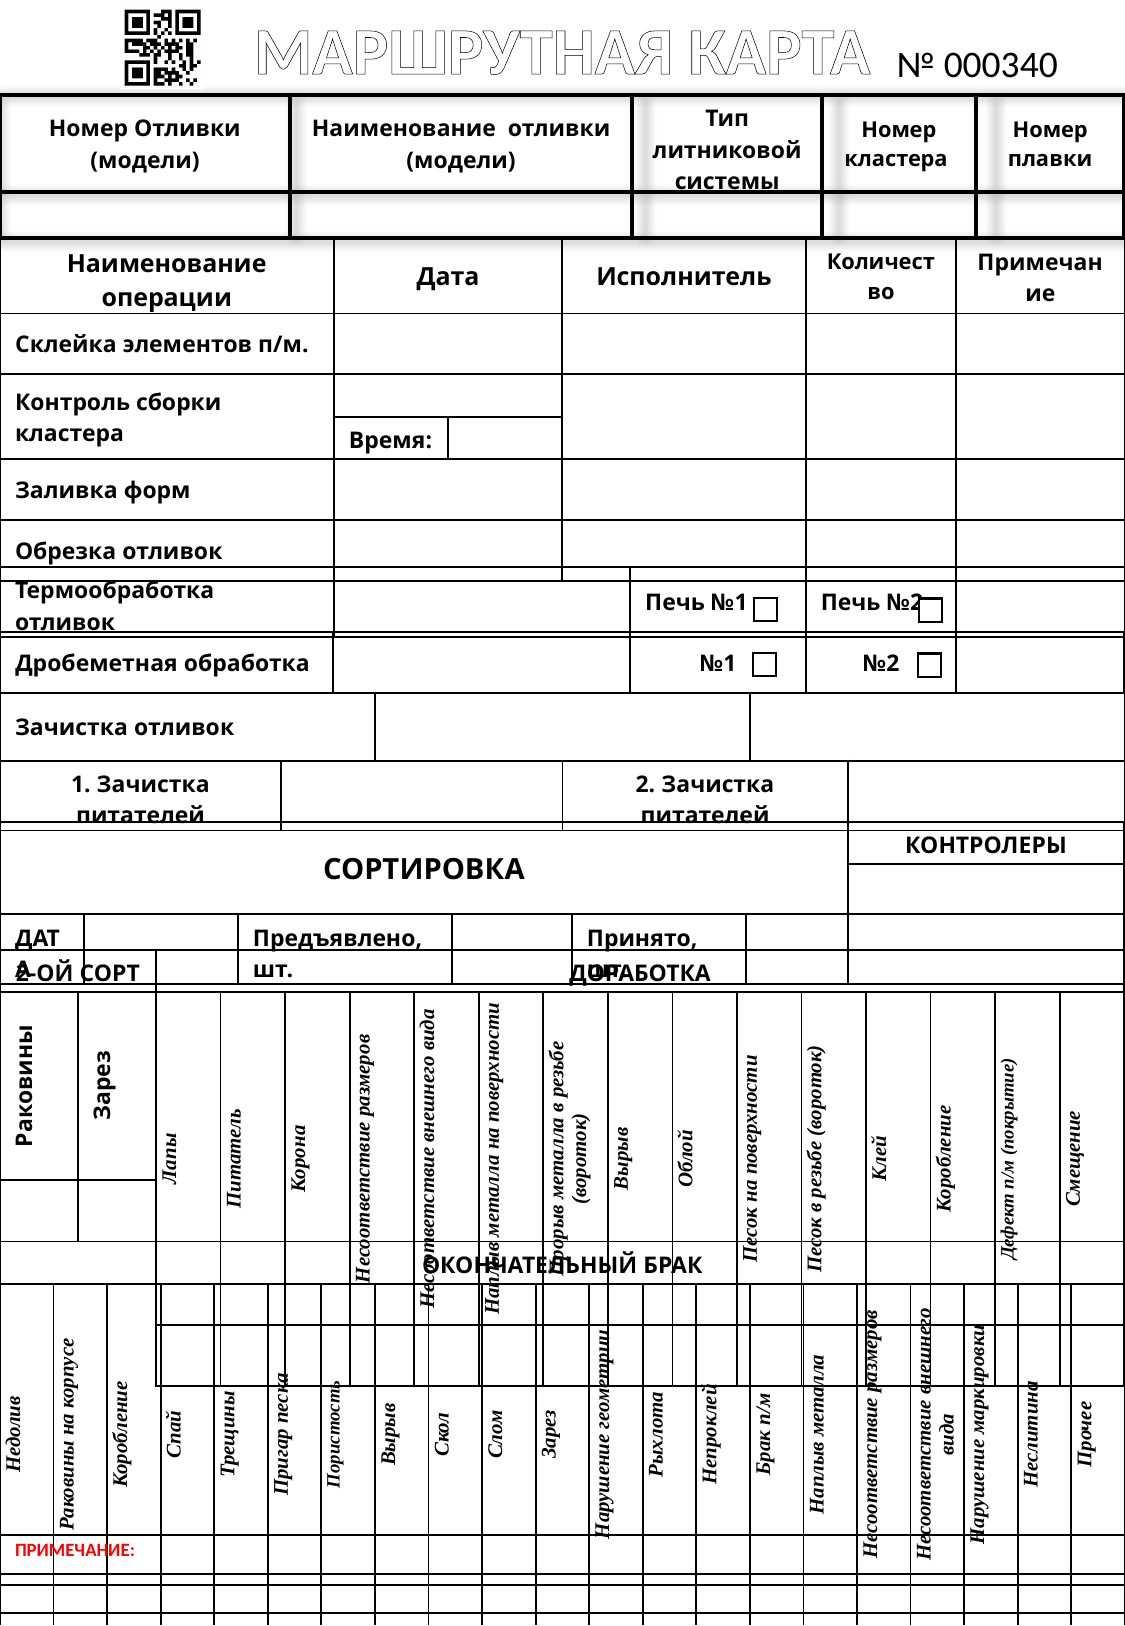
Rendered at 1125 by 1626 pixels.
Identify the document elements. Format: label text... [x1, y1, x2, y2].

table_cell Нарушение маркировки [965, 1285, 1017, 1534]
table_cell Раковины на корпусе [54, 1285, 106, 1534]
table_cell Лапы [157, 993, 220, 1241]
text_box МАРШРУТНАЯ КАРТА [238, 0, 886, 87]
table_cell [162, 1614, 213, 1625]
table_header Дробеметная обработка [1, 633, 332, 692]
table_cell Корона [286, 993, 349, 1241]
table_cell [697, 1614, 749, 1625]
table_cell Нарушение геометрии [590, 1285, 642, 1534]
table_cell [483, 1614, 535, 1625]
table_cell [563, 460, 805, 519]
table_cell [911, 1614, 963, 1625]
table_header ОКОНЧАТЕЛЬНЫЙ БРАК [1, 1242, 1124, 1283]
table_cell [108, 1614, 160, 1625]
table_cell Клей [867, 993, 930, 1241]
table_cell [590, 1614, 642, 1625]
table_cell ДАТА [1, 915, 83, 983]
text_box № 000340 [881, 32, 1073, 93]
table_cell [449, 418, 561, 458]
table_header [849, 762, 1124, 821]
table_cell [849, 865, 1123, 913]
table_header Наименование отливки (модели) [292, 97, 630, 190]
table_cell [807, 314, 955, 373]
table_cell Предъявлено, шт. [239, 915, 451, 983]
table_cell [824, 194, 974, 236]
table_header [335, 568, 629, 631]
table_cell Скол [429, 1285, 481, 1534]
table_cell Коробление [931, 993, 994, 1241]
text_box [752, 597, 943, 678]
table_cell [215, 1614, 267, 1625]
table_cell [85, 915, 237, 983]
table_cell [807, 521, 955, 566]
table_header [376, 694, 749, 760]
table_cell Прочее [1072, 1285, 1124, 1534]
table_header [751, 694, 1124, 760]
table_cell [376, 1614, 428, 1625]
table_header №1 [631, 633, 805, 692]
table_cell Рыхлота [644, 1285, 695, 1534]
table_cell Песок в резьбе (вороток) [802, 993, 865, 1241]
table_header Количество [807, 239, 955, 313]
table_header 2. Зачистка питателей [563, 762, 847, 821]
table_cell [1019, 1614, 1070, 1625]
table_cell [957, 375, 1124, 458]
table_cell [335, 375, 561, 416]
table_cell Песок на поверхности [738, 993, 801, 1241]
table_cell Питатель [221, 993, 284, 1241]
table_cell Зарез [537, 1285, 588, 1534]
table_cell Непроклей [697, 1285, 749, 1534]
table_cell Несоответствие размеров [351, 993, 413, 1241]
table_header Исполнитель [563, 239, 805, 313]
table_cell [957, 460, 1124, 519]
table_cell Неслитина [1019, 1285, 1070, 1534]
table_cell [1, 1575, 1124, 1612]
table_cell Несоответствие внешнего вида [415, 993, 478, 1241]
table_cell Раковины [1, 993, 77, 1179]
table_cell [335, 314, 561, 373]
table_cell Контроль сборки кластера [1, 375, 333, 458]
table_cell [453, 915, 571, 983]
table_header Тип литниковой системы [634, 97, 820, 190]
picture [121, 6, 204, 89]
table_cell [957, 521, 1124, 566]
table_cell Облой [673, 993, 736, 1241]
table_cell [804, 1614, 856, 1625]
table_header [957, 568, 1124, 631]
table_header Зачистка отливок [1, 694, 374, 760]
table_cell [322, 1614, 374, 1625]
table_header 1. Зачистка питателей [1, 762, 280, 821]
table_cell [1, 1614, 53, 1625]
table_cell Вырыв [376, 1285, 428, 1534]
table_cell [807, 375, 955, 458]
table_cell [269, 1614, 320, 1625]
table_header Дата [335, 239, 561, 313]
table_cell Пористость [322, 1285, 374, 1534]
table_header [957, 633, 1123, 692]
table_cell Наплыв металла [804, 1285, 856, 1534]
table_cell [563, 314, 805, 373]
table_cell [849, 915, 1123, 983]
table_cell [807, 460, 955, 519]
table_cell Пригар песка [269, 1285, 320, 1534]
table_cell Зарез [79, 993, 155, 1179]
table_cell Коробление [108, 1285, 160, 1534]
table_cell [292, 194, 630, 236]
table_header Примечание [957, 239, 1124, 313]
table_cell [429, 1614, 481, 1625]
table_cell Время: [335, 418, 447, 458]
table_cell [335, 460, 561, 519]
table_cell Спай [162, 1285, 213, 1534]
table_header Номер кластера [824, 97, 974, 190]
table_cell [79, 1181, 155, 1241]
table_cell Вырыв [609, 993, 672, 1241]
table_cell Склейка элементов п/м. [1, 314, 333, 373]
table_cell [634, 194, 820, 236]
table_cell Слом [483, 1285, 535, 1534]
table_cell Заливка форм [1, 460, 333, 519]
table_cell [563, 375, 805, 458]
table_header Термообработка отливок [1, 568, 333, 631]
table_cell Несоответствие внешнего вида [911, 1285, 963, 1534]
table_cell Принято, шт. [573, 915, 745, 983]
table_cell Несоответствие размеров [858, 1285, 910, 1534]
table_cell [747, 915, 847, 983]
table_header Печь №1 [631, 568, 805, 631]
table_cell [1072, 1614, 1124, 1625]
table_cell [644, 1614, 695, 1625]
table_cell [1, 1181, 77, 1241]
table_cell Брак п/м [751, 1285, 803, 1534]
table_cell Дефект п/м (покрытие) [996, 993, 1059, 1241]
table_cell [751, 1614, 803, 1625]
table_cell [335, 521, 561, 566]
table_cell [2, 194, 288, 236]
table_cell [537, 1614, 588, 1625]
table_cell [965, 1614, 1017, 1625]
table_header Номер плавки [978, 97, 1122, 190]
table_header ДОРАБОТКА [157, 985, 1123, 991]
table_cell [978, 194, 1122, 236]
table_cell Прорыв металла в резьбе (вороток) [544, 993, 607, 1241]
table_header №2 [807, 633, 955, 692]
table_cell [858, 1614, 910, 1625]
table_cell Недолив [1, 1285, 53, 1534]
table_header КОНТРОЛЕРЫ [849, 823, 1123, 863]
table_header СОРТИРОВКА [1, 823, 847, 913]
table_cell Обрезка отливок [1, 521, 333, 566]
table_cell Смещение [1061, 993, 1123, 1241]
table_header ПРИМЕЧАНИЕ: [1, 1536, 1124, 1573]
table_cell [957, 314, 1124, 373]
table_header [334, 633, 629, 692]
table_header Печь №2 [807, 568, 955, 631]
table_header Номер Отливки (модели) [2, 97, 288, 190]
table_cell Трещины [215, 1285, 267, 1534]
table_cell [563, 521, 805, 566]
table_cell Наплыв металла на поверхности [480, 993, 542, 1241]
table_header 2-ОЙ СОРТ [1, 985, 155, 991]
table_header [282, 762, 562, 821]
table_header Наименование операции [1, 239, 333, 313]
table_cell [54, 1614, 106, 1625]
